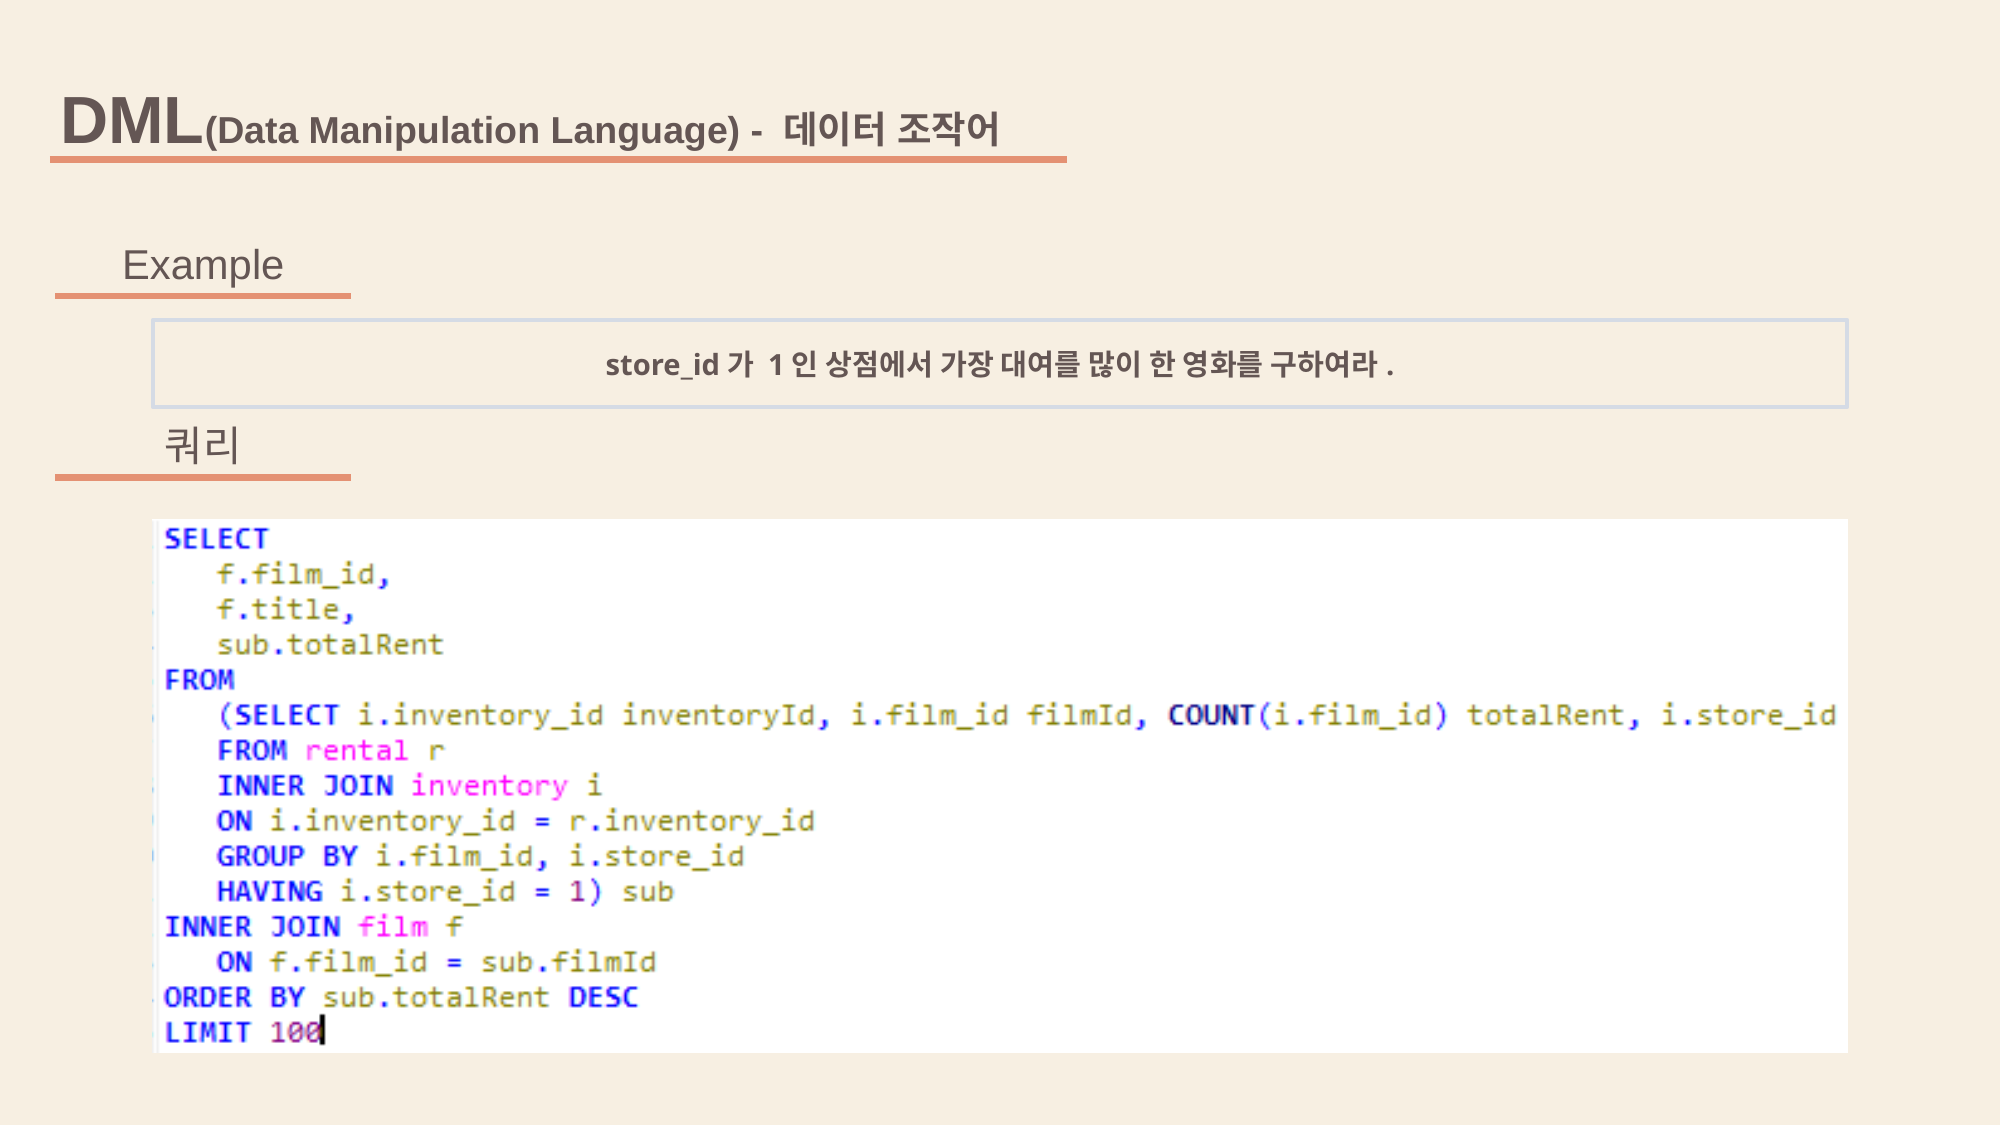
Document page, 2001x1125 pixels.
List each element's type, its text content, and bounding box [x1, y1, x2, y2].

picture [152, 519, 1848, 1053]
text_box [6, 208, 401, 296]
text_box DML(Data Manipulation Language) - 데이터 조작어 [45, 69, 1545, 166]
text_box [6, 390, 401, 478]
text_box store_id가 1인 상점에서 가장 대여를 많이 한 영화를 구하여라. [152, 320, 1848, 408]
